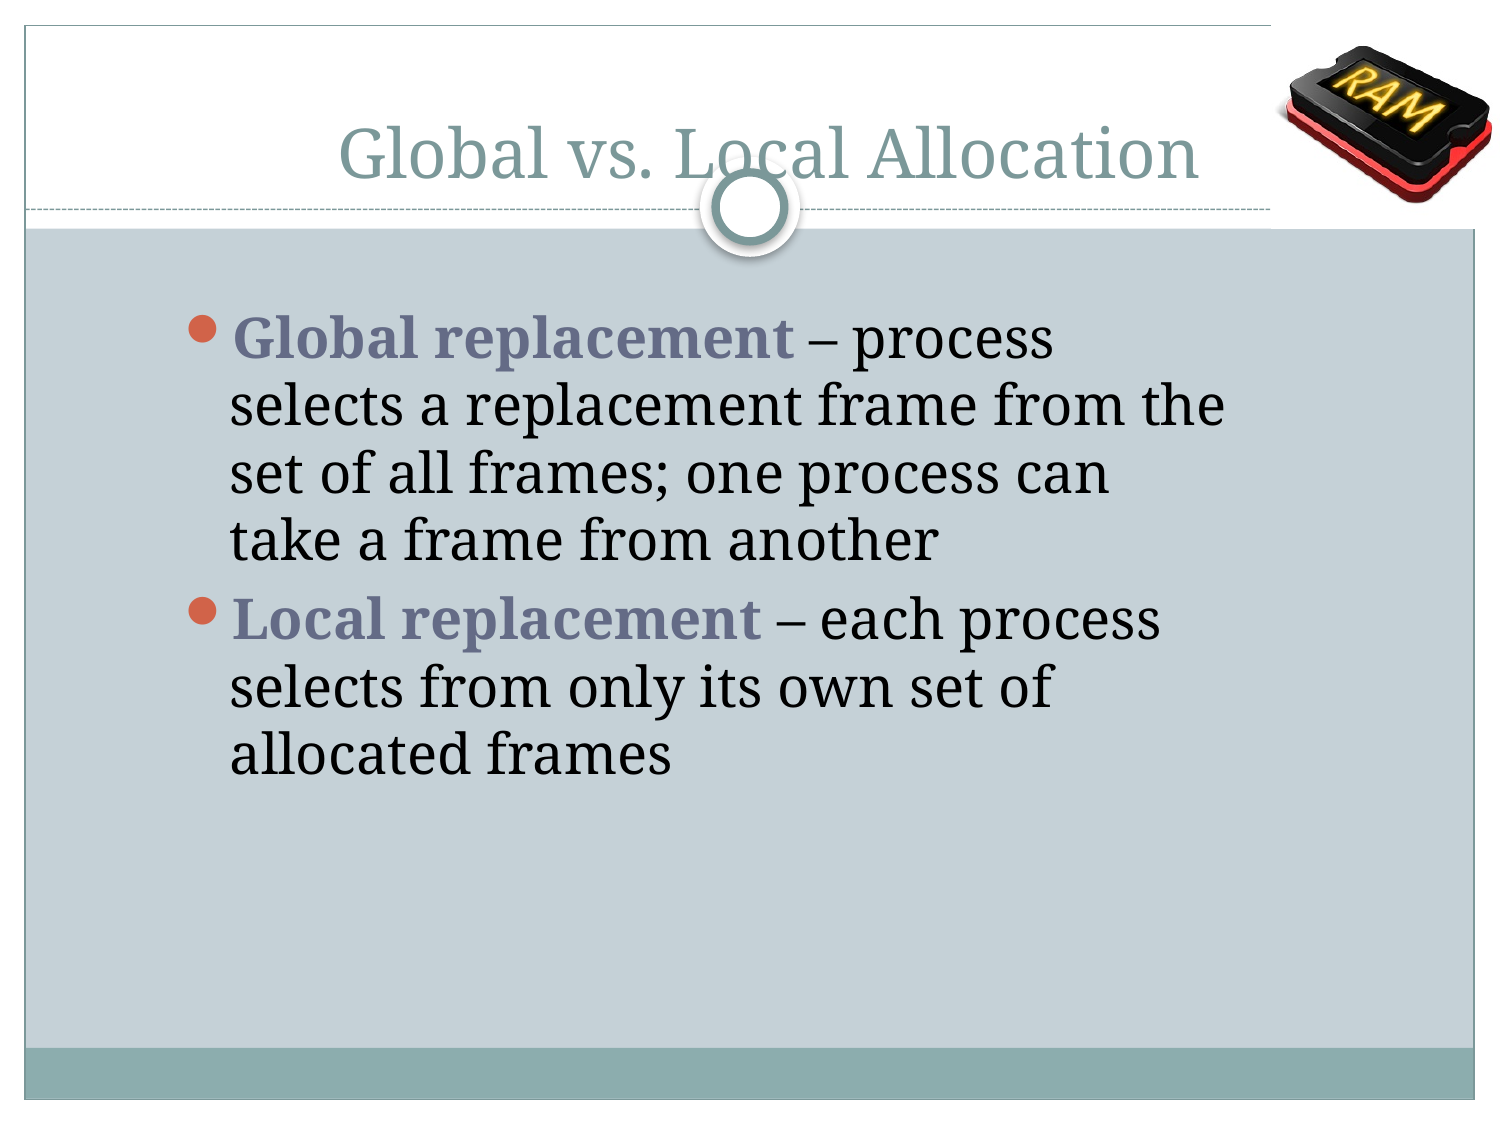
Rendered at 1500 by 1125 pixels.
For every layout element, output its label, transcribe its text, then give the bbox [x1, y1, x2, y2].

title Global vs. Local Allocation [100, 37, 1439, 201]
list Global replacement – process selects a replacement frame from the set of all frames; one process can take a frame from another Local replacement – each process selects from only its own set of allocated frames [169, 294, 1244, 1029]
picture [1271, 0, 1500, 229]
